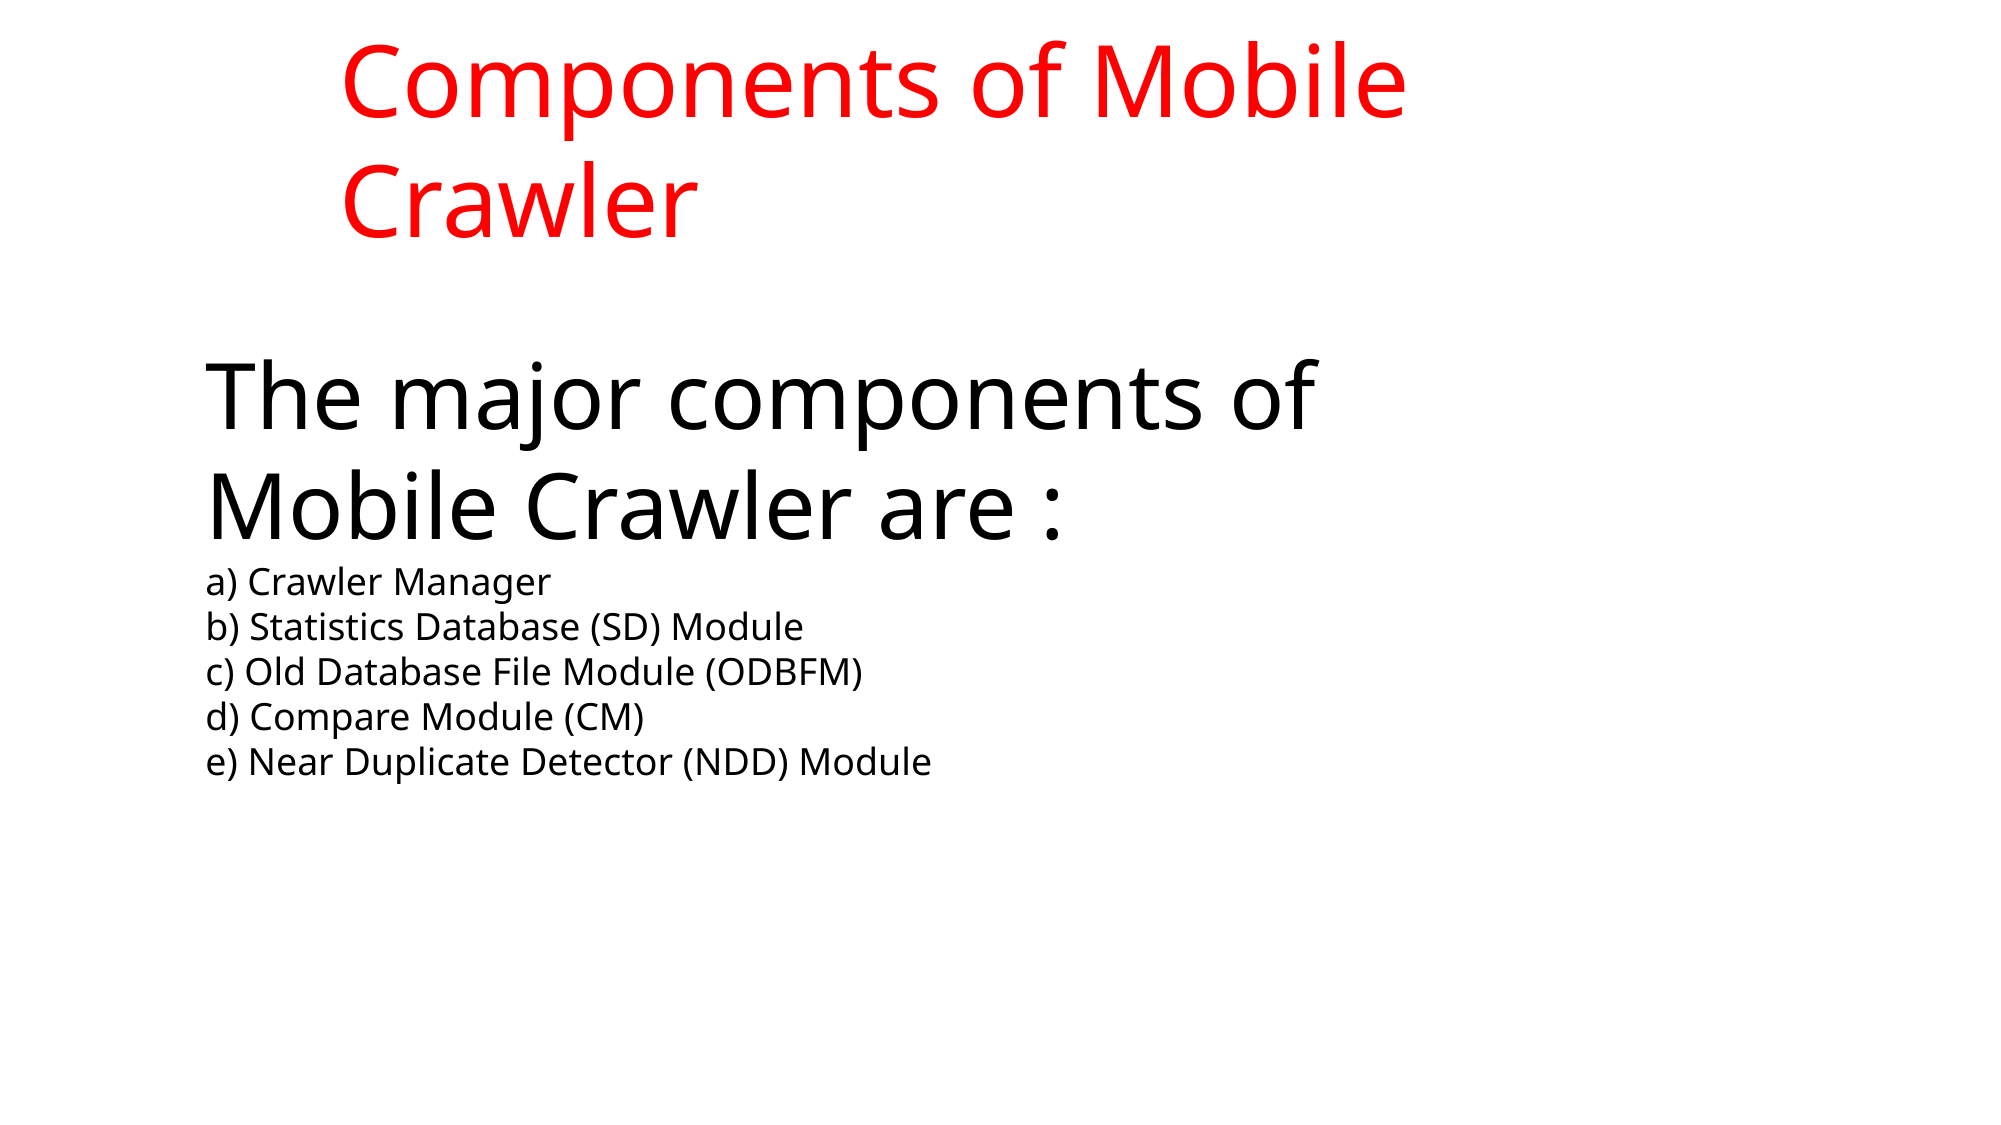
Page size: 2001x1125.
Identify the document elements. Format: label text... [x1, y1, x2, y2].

text_box The major components of Mobile Crawler are : a) Crawler Manager b) Statistics Database (SD) Module c) Old Database File Module (ODBFM) d) Compare Module (CM) e) Near Duplicate Detector (NDD) Module [205, 232, 1556, 886]
text_box Components of Mobile Crawler [324, 44, 1675, 233]
